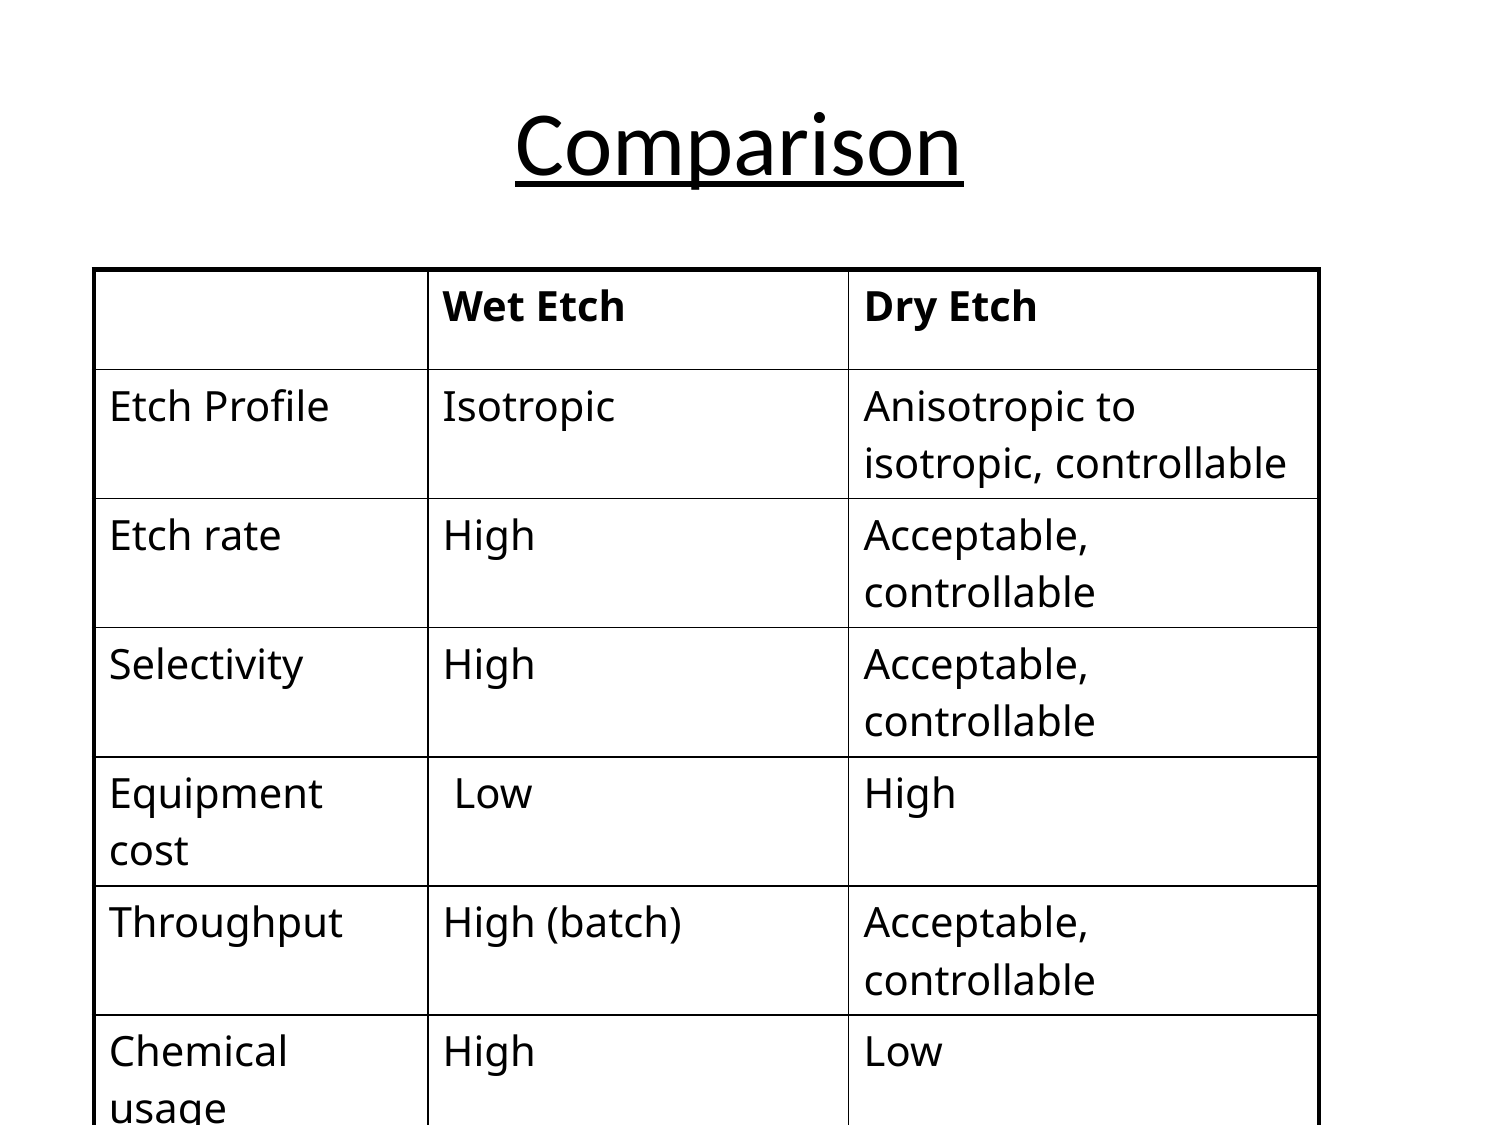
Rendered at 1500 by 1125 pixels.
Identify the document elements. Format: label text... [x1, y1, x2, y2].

table_header [96, 272, 427, 369]
table_cell Low [849, 1016, 1317, 1125]
table_cell Selectivity [96, 628, 427, 756]
table_header Wet Etch [429, 272, 848, 369]
table_cell High [429, 499, 848, 627]
table_cell High [429, 628, 848, 756]
table_cell Anisotropic to isotropic, controllable [849, 370, 1317, 498]
table_cell Acceptable, controllable [849, 887, 1317, 1014]
table_cell Low [429, 758, 848, 885]
table_cell Acceptable, controllable [849, 628, 1317, 756]
table_header Dry Etch [849, 272, 1317, 369]
table_cell High [849, 758, 1317, 885]
title Comparison [75, 45, 1425, 233]
table_cell Isotropic [429, 370, 848, 498]
table_cell Equipment cost [96, 758, 427, 885]
table_cell High [429, 1016, 848, 1125]
table_cell High (batch) [429, 887, 848, 1014]
table_cell Throughput [96, 887, 427, 1014]
table_cell Etch Profile [96, 370, 427, 498]
table_cell Etch rate [96, 499, 427, 627]
table_cell Chemical usage [96, 1016, 427, 1125]
table_cell Acceptable, controllable [849, 499, 1317, 627]
